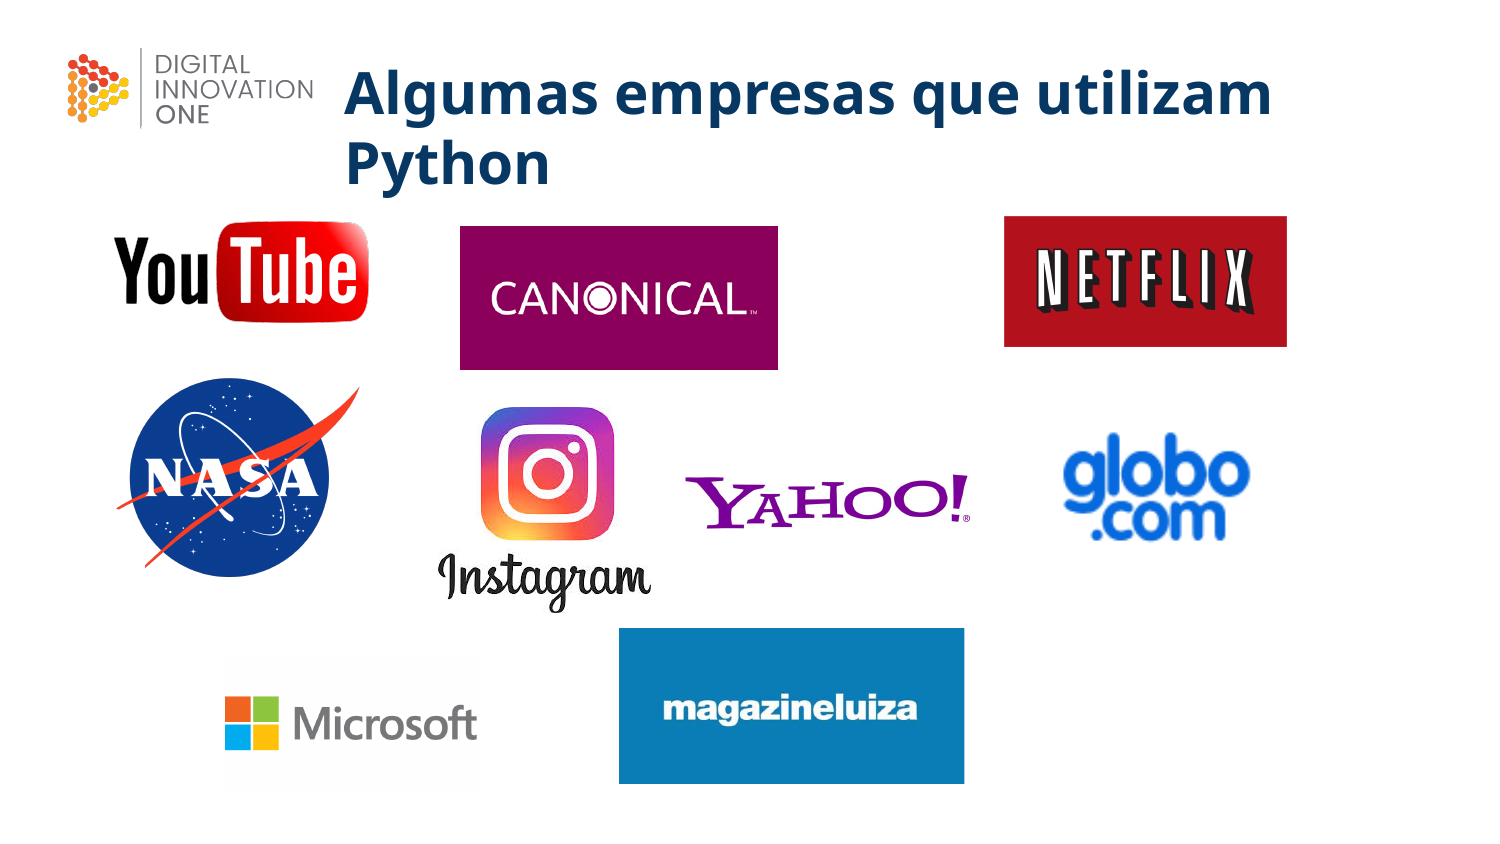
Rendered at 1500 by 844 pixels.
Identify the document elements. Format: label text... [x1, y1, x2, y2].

picture [50, 39, 331, 138]
picture [1004, 215, 1287, 348]
picture [460, 226, 778, 371]
picture [105, 365, 379, 595]
picture [114, 220, 370, 323]
picture [1004, 401, 1292, 568]
picture [682, 420, 973, 577]
picture [223, 650, 479, 795]
title Algumas empresas que utilizam Python [329, 41, 1470, 163]
picture [663, 692, 917, 726]
picture [438, 407, 651, 614]
